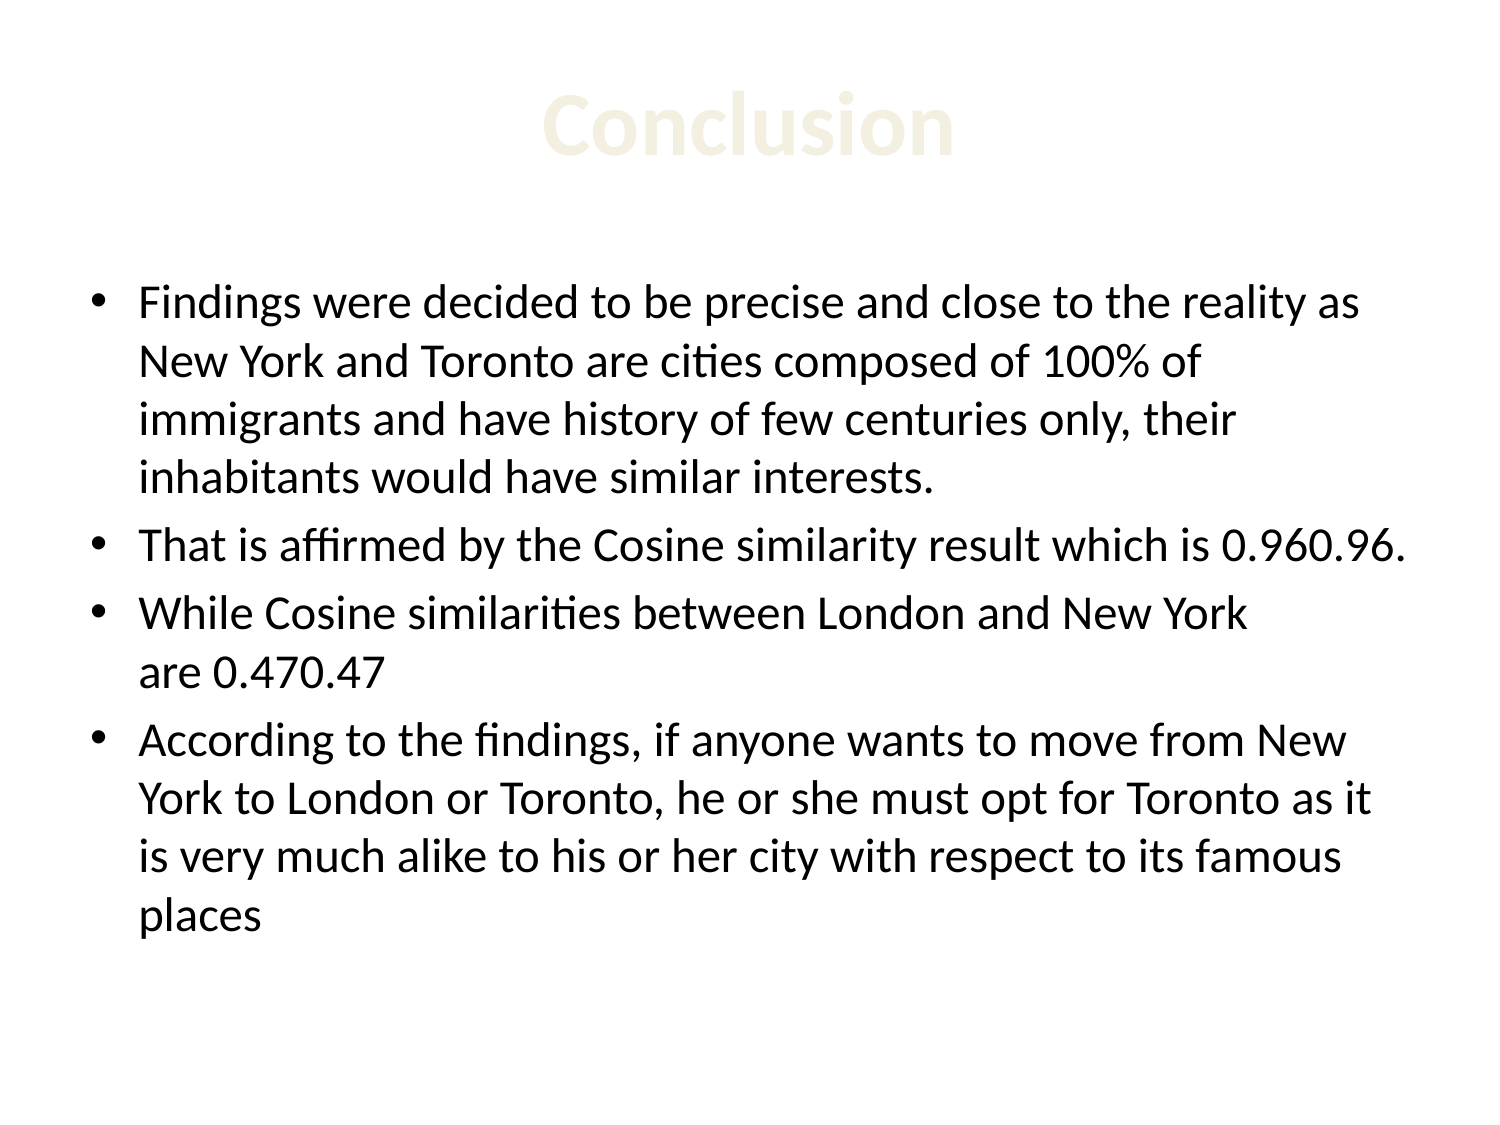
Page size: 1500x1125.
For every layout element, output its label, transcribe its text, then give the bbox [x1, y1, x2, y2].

list Findings were decided to be precise and close to the reality as New York and Toronto are cities composed of 100% of immigrants and have history of few centuries only, their inhabitants would have similar interests. That is affirmed by the Cosine similarity result which is 0.960.96. While Cosine similarities between London and New York are 0.470.47 According to the findings, if anyone wants to move from New York to London or Toronto, he or she must opt for Toronto as it is very much alike to his or her city with respect to its famous places [75, 262, 1425, 1000]
title Conclusion [75, 24, 1425, 213]
